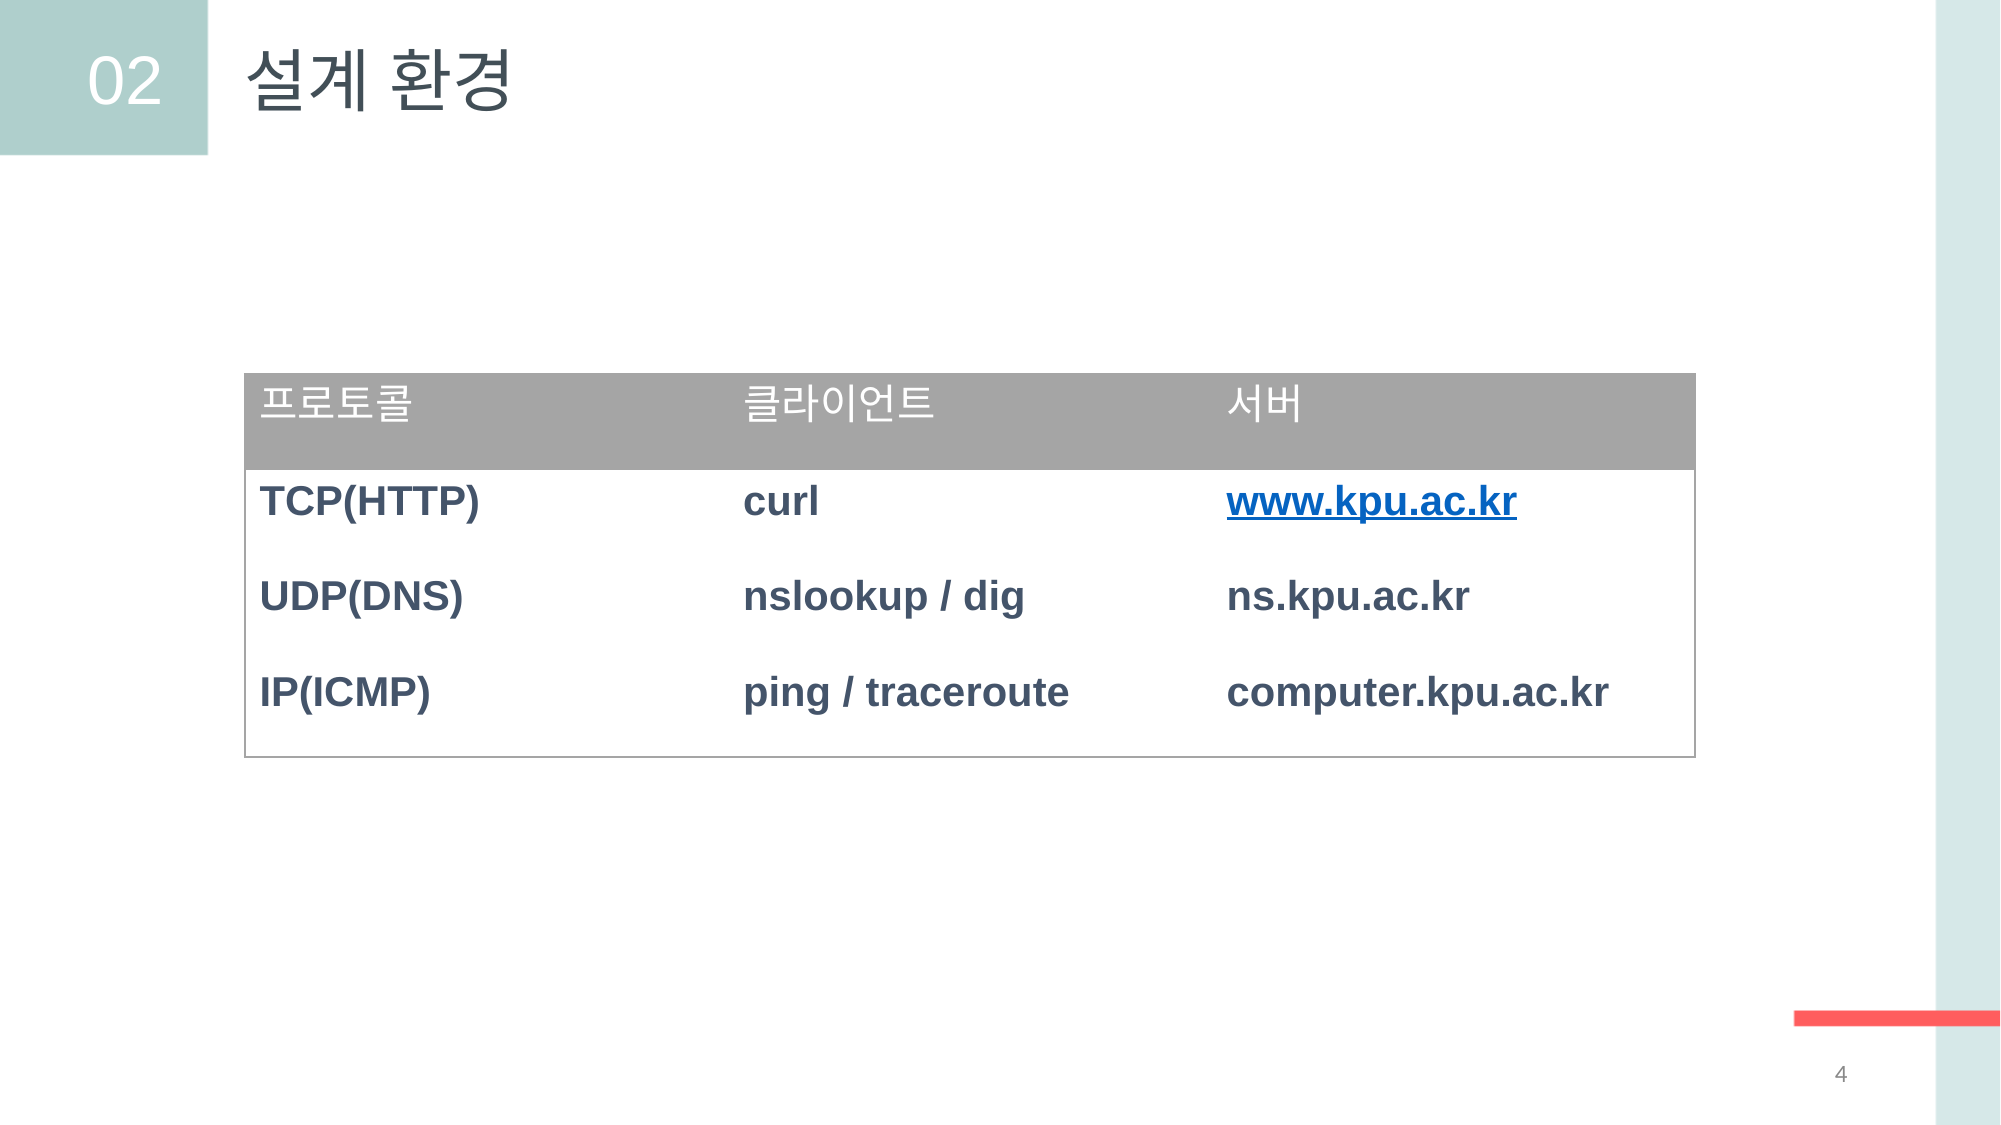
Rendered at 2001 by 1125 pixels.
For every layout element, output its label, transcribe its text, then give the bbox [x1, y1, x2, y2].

text_box 02 [65, 44, 187, 126]
table_cell curl [728, 470, 1212, 566]
table_cell TCP(HTTP) [246, 470, 728, 566]
table_cell computer.kpu.ac.kr [1212, 661, 1694, 756]
table_cell IP(ICMP) [246, 661, 728, 756]
slide_number 4 [1412, 1042, 1863, 1103]
table_cell ping / traceroute [728, 661, 1212, 756]
table_header 프로토콜 [246, 375, 728, 470]
table_cell nslookup / dig [728, 566, 1212, 661]
text_box 설계 환경 [229, 46, 1123, 128]
table_header 클라이언트 [728, 375, 1212, 470]
table_cell UDP(DNS) [246, 566, 728, 661]
table_cell www.kpu.ac.kr [1212, 470, 1694, 566]
table_header 서버 [1212, 375, 1694, 470]
table_cell ns.kpu.ac.kr [1212, 566, 1694, 661]
picture [0, 0, 2001, 1125]
